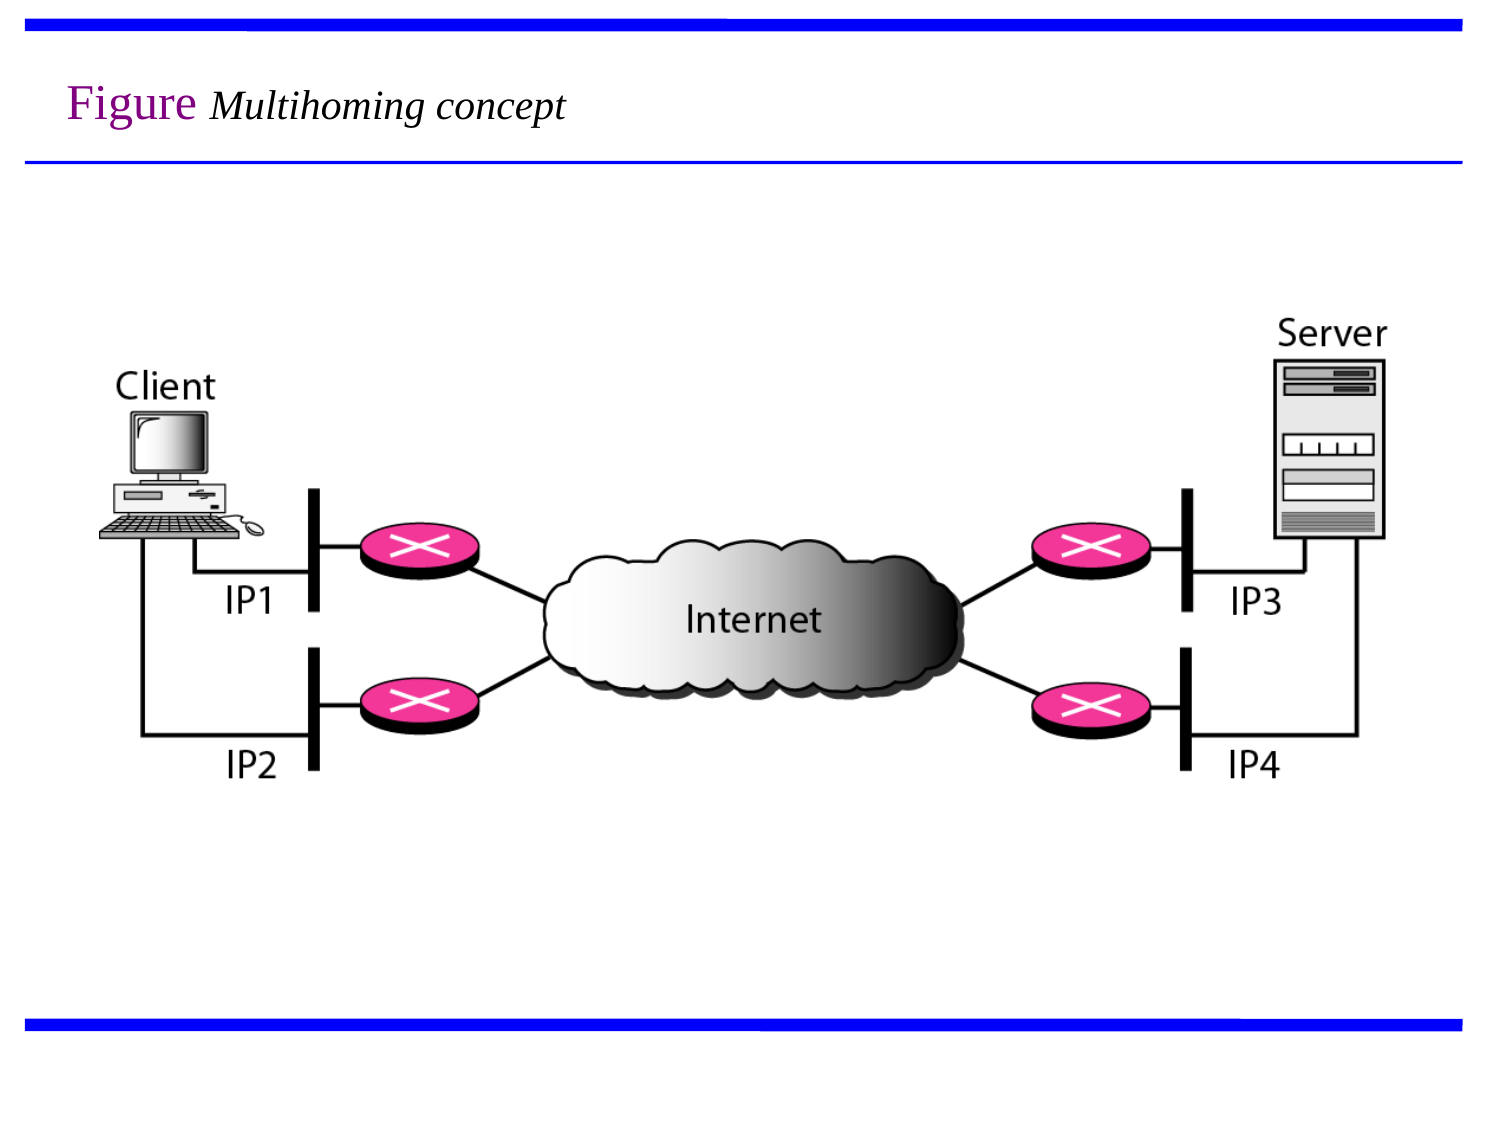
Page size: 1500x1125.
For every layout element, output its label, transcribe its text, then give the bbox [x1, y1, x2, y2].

text_box Figure Multihoming concept [51, 62, 582, 138]
picture [99, 312, 1388, 789]
